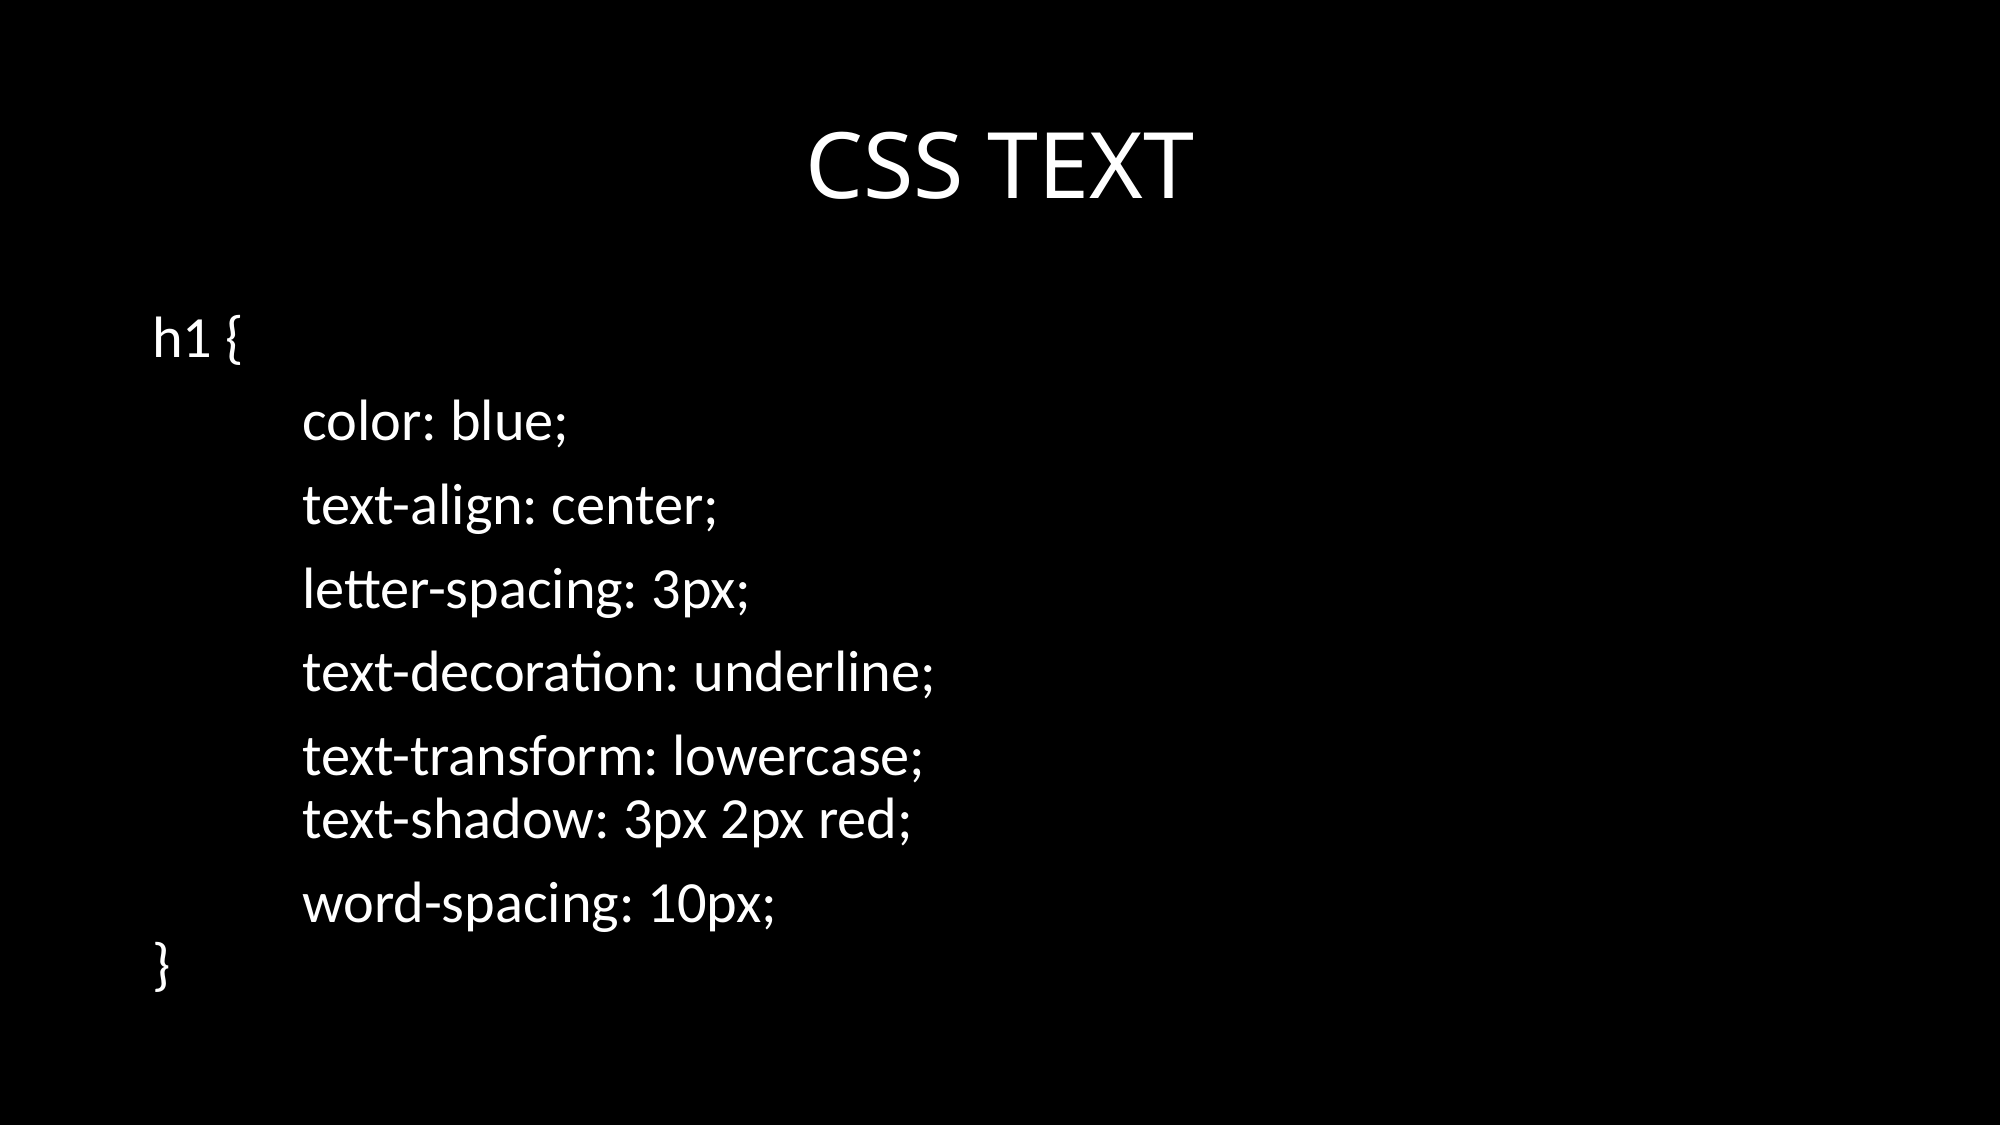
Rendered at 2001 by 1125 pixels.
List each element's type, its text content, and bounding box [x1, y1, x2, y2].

title CSS TEXT [137, 59, 1863, 278]
list h1 { color: blue; text-align: center; letter-spacing: 3px; text-decoration: underline; text-transform: lowercase; text-shadow: 3px 2px red; word-spacing: 10px; } [137, 299, 1863, 1014]
